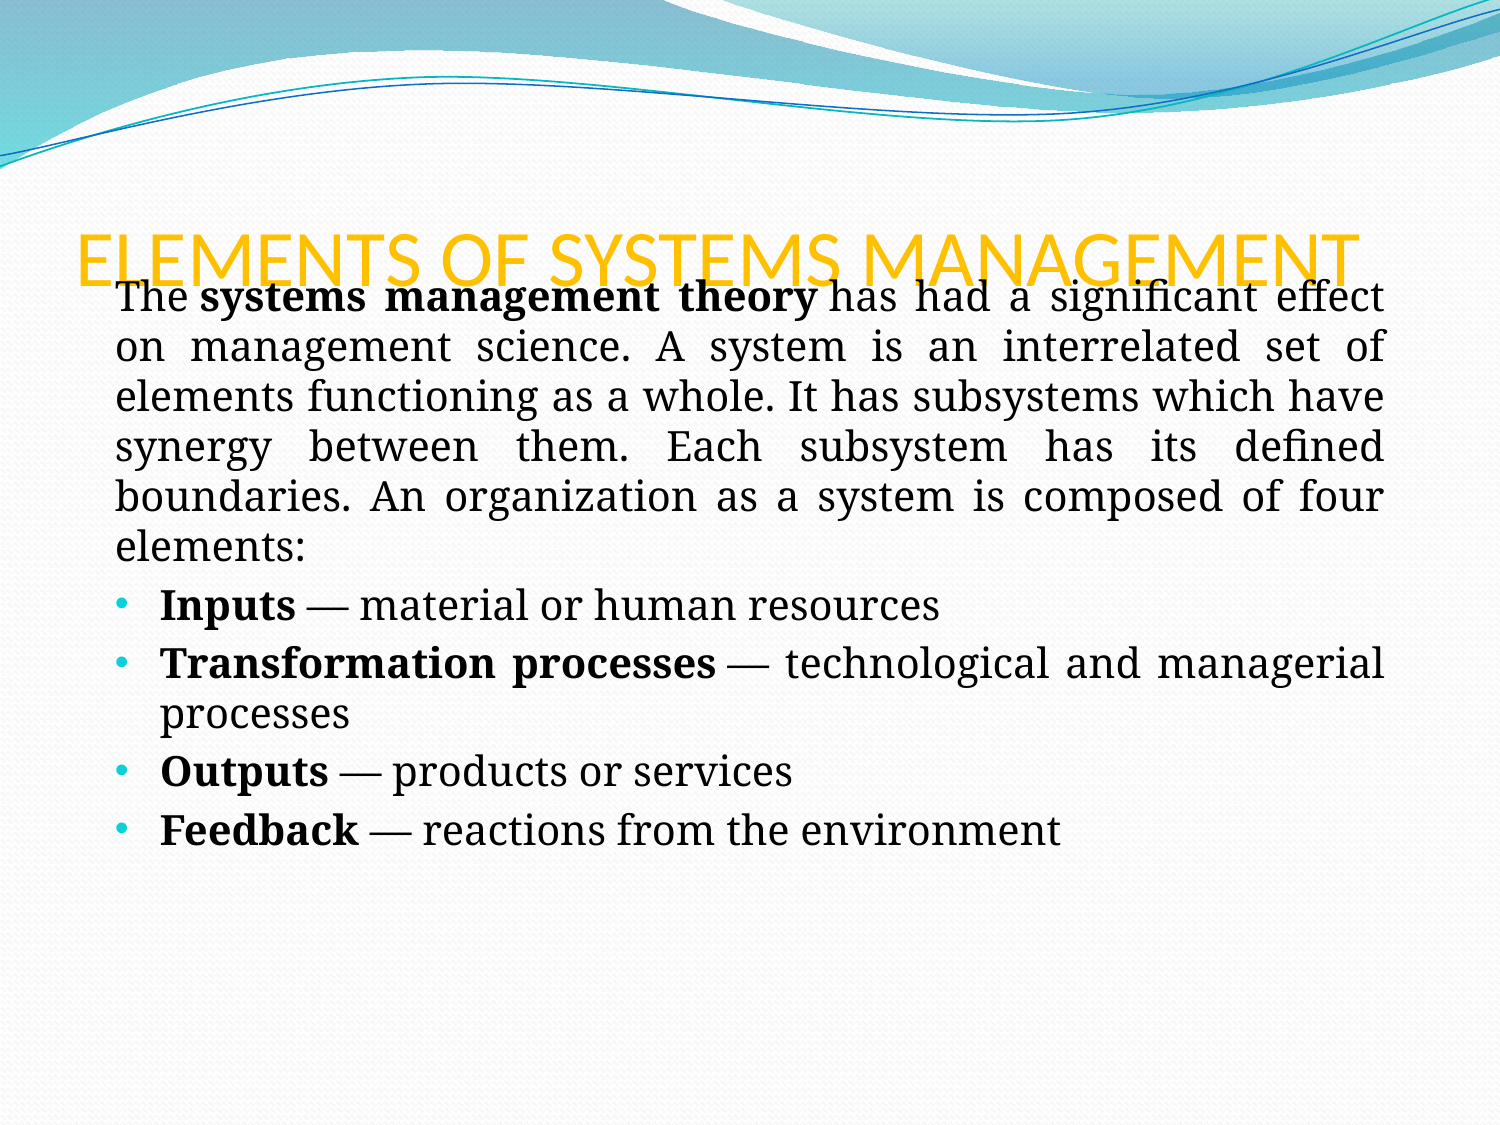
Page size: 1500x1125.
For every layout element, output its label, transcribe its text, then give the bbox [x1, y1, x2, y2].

list The systems management theory has had a significant effect on management science. A system is an interrelated set of elements functioning as a whole. It has subsystems which have synergy between them. Each subsystem has its defined boundaries. An organization as a system is composed of four elements: Inputs — material or human resources Transformation processes — technological and managerial processes Outputs — products or services Feedback — reactions from the environment [99, 262, 1400, 938]
title ELEMENTS OF SYSTEMS MANAGEMENT [75, 115, 1425, 303]
